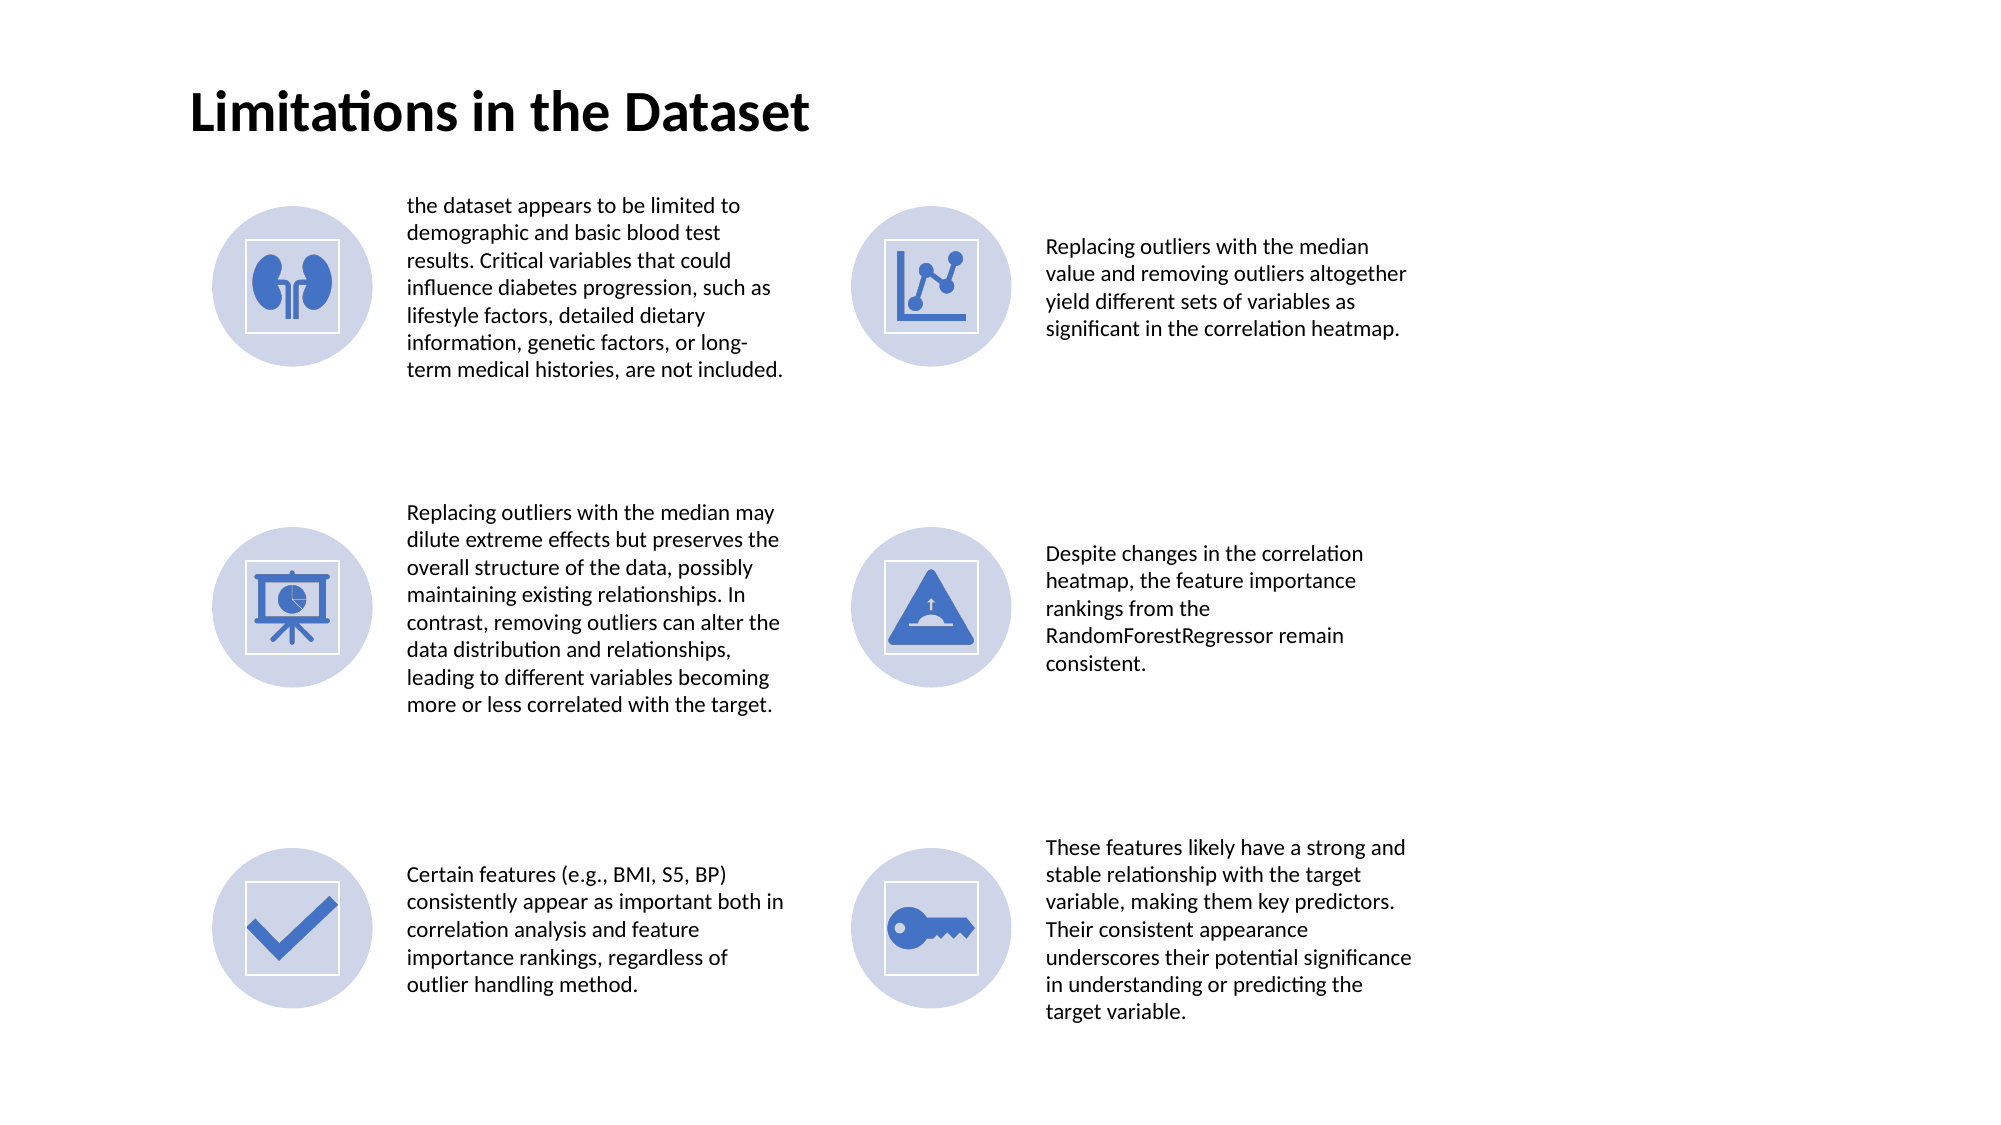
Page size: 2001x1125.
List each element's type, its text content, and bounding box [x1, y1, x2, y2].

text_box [203, 135, 1433, 1080]
text_box Limitations in the Dataset [175, 65, 826, 151]
